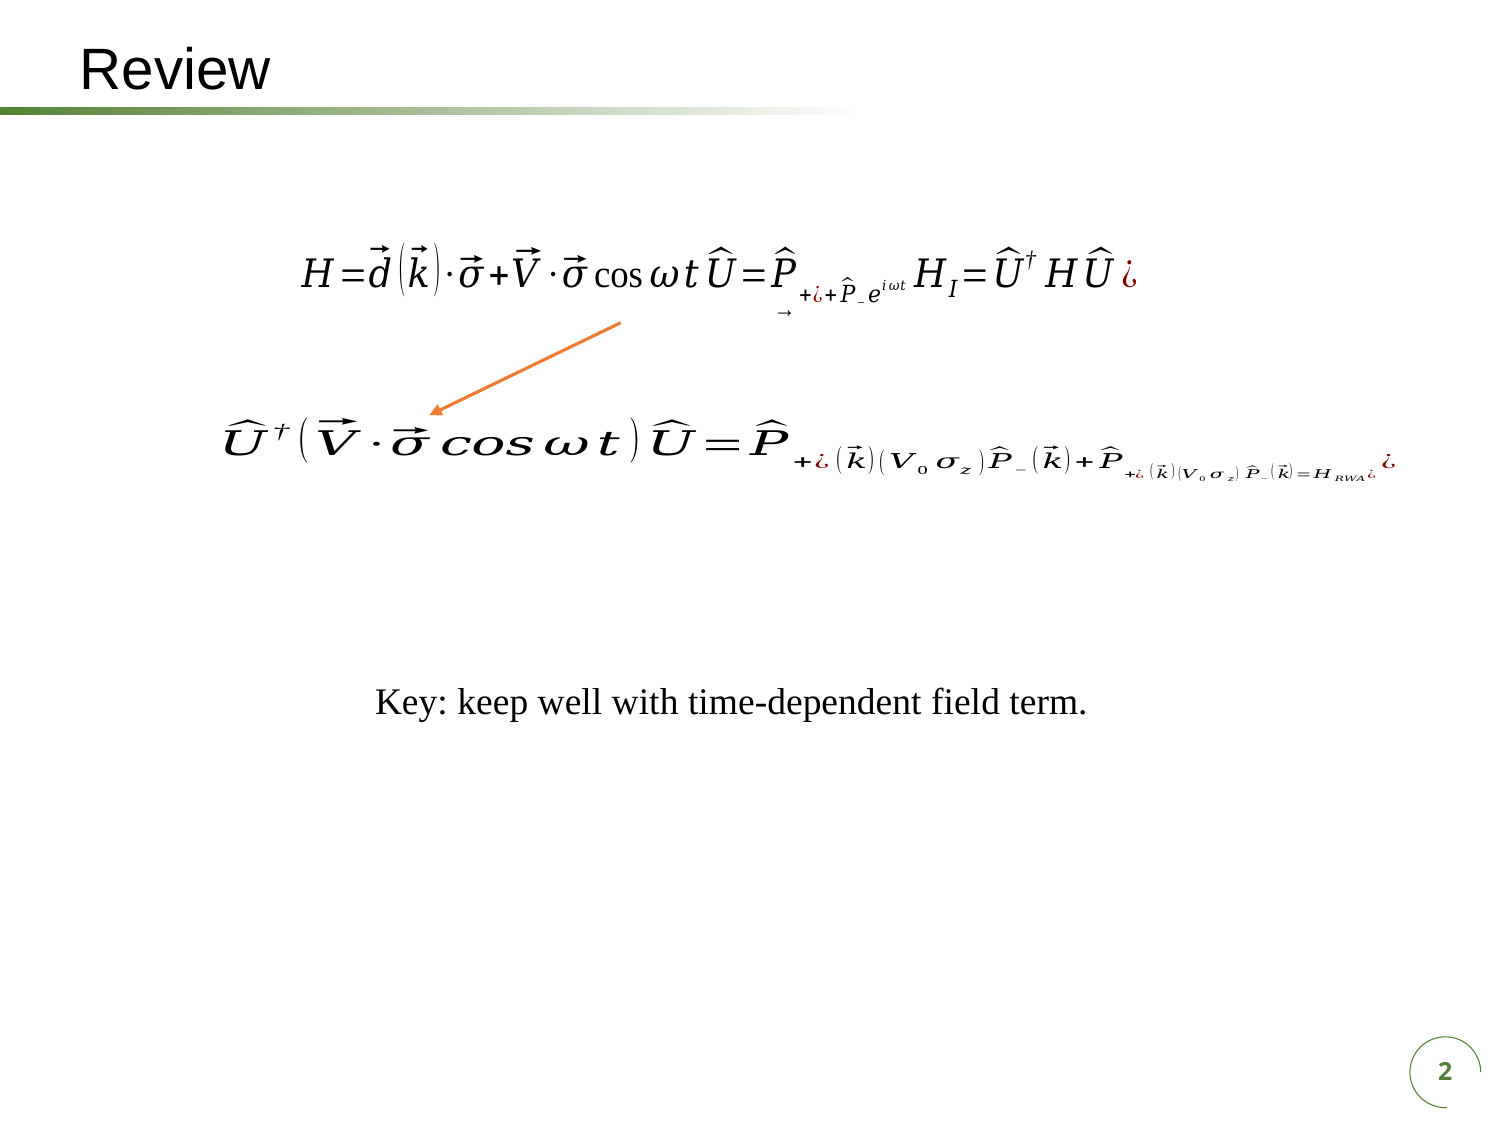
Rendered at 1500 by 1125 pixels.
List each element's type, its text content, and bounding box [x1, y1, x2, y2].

text_box Review [0, 24, 1492, 109]
text_box Key: keep well with time-dependent field term. [360, 669, 1140, 730]
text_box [429, 322, 621, 416]
